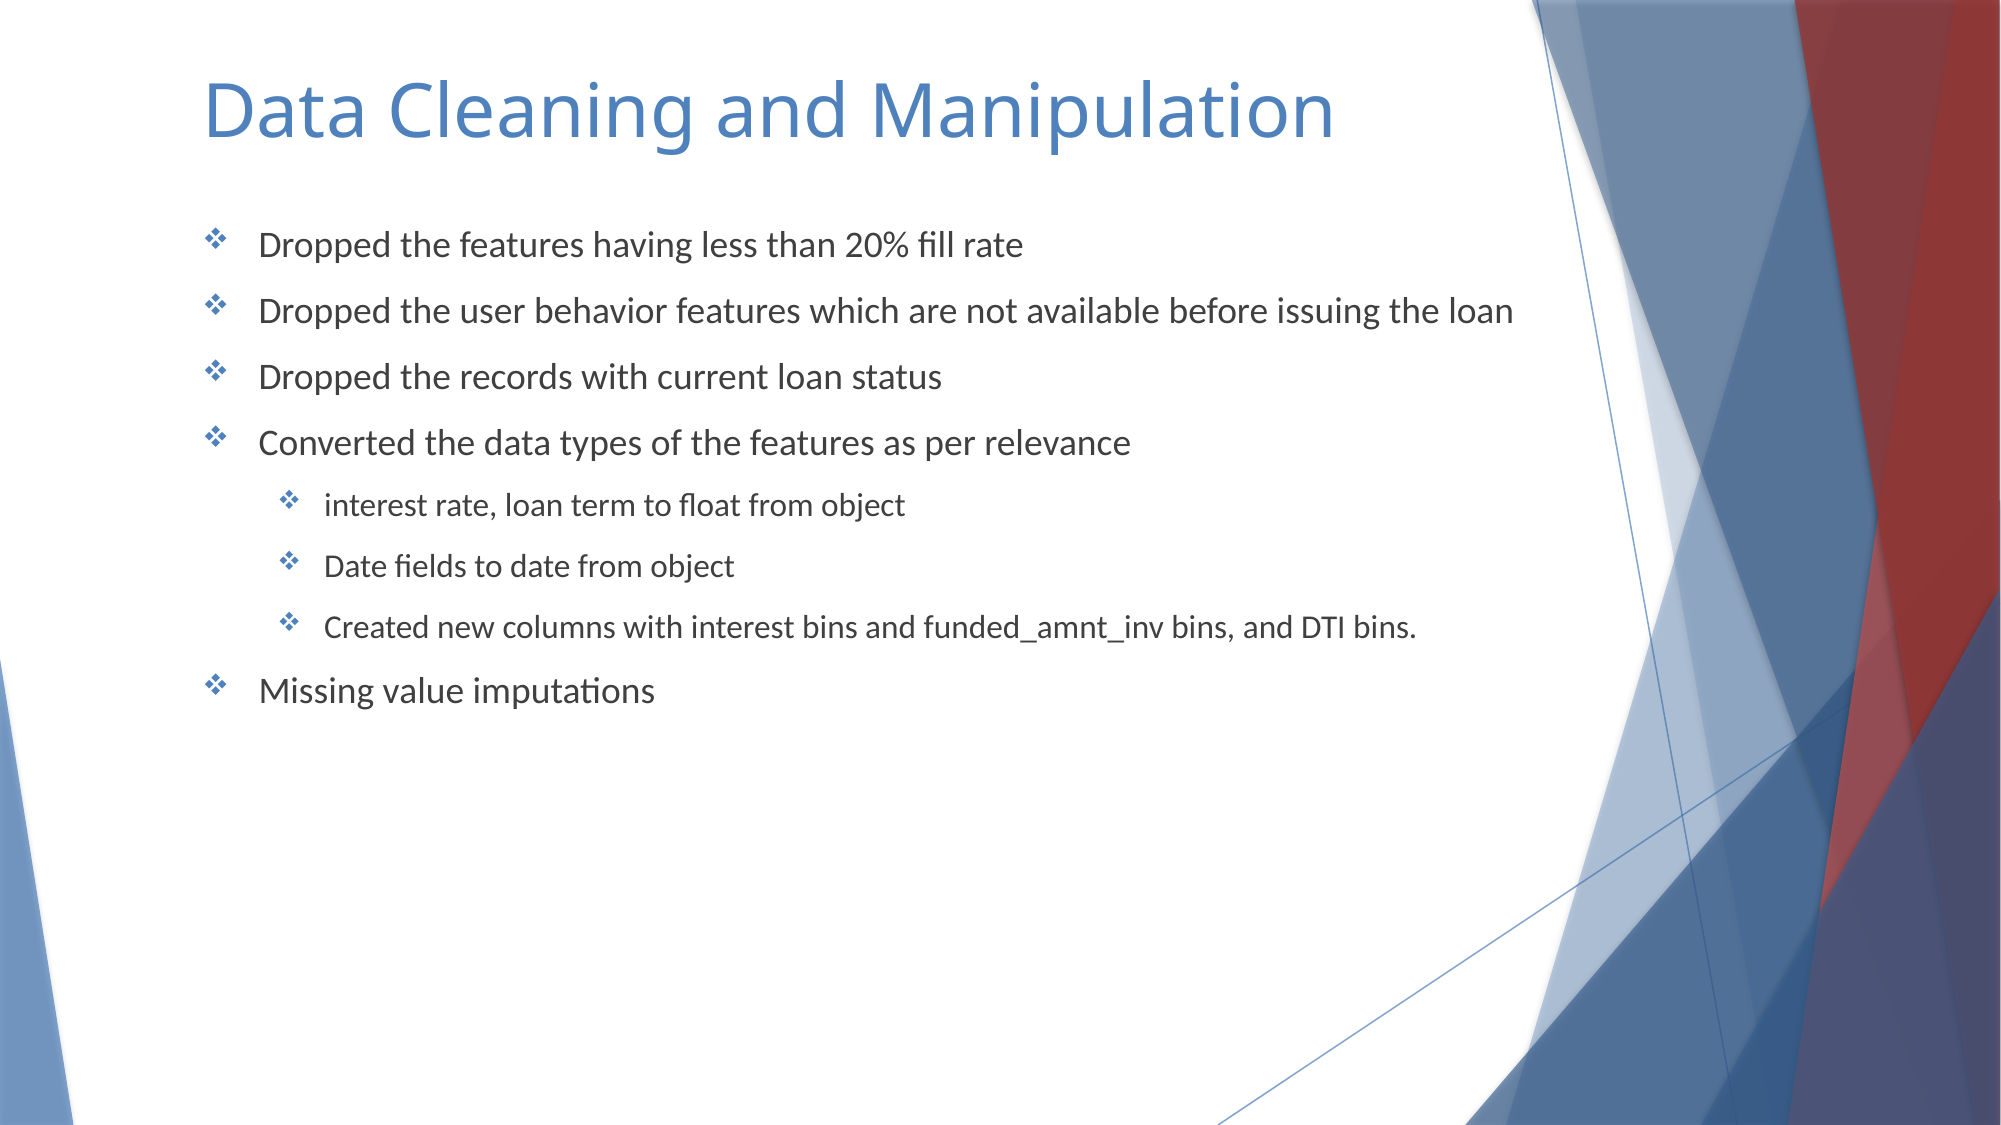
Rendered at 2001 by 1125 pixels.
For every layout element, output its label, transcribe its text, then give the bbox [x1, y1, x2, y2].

title Data Cleaning and Manipulation [187, 55, 1813, 168]
list Dropped the features having less than 20% fill rate Dropped the user behavior features which are not available before issuing the loan Dropped the records with current loan status Converted the data types of the features as per relevance interest rate, loan term to float from object Date fields to date from object Created new columns with interest bins and funded_amnt_inv bins, and DTI bins. Missing value imputations [187, 212, 1538, 963]
